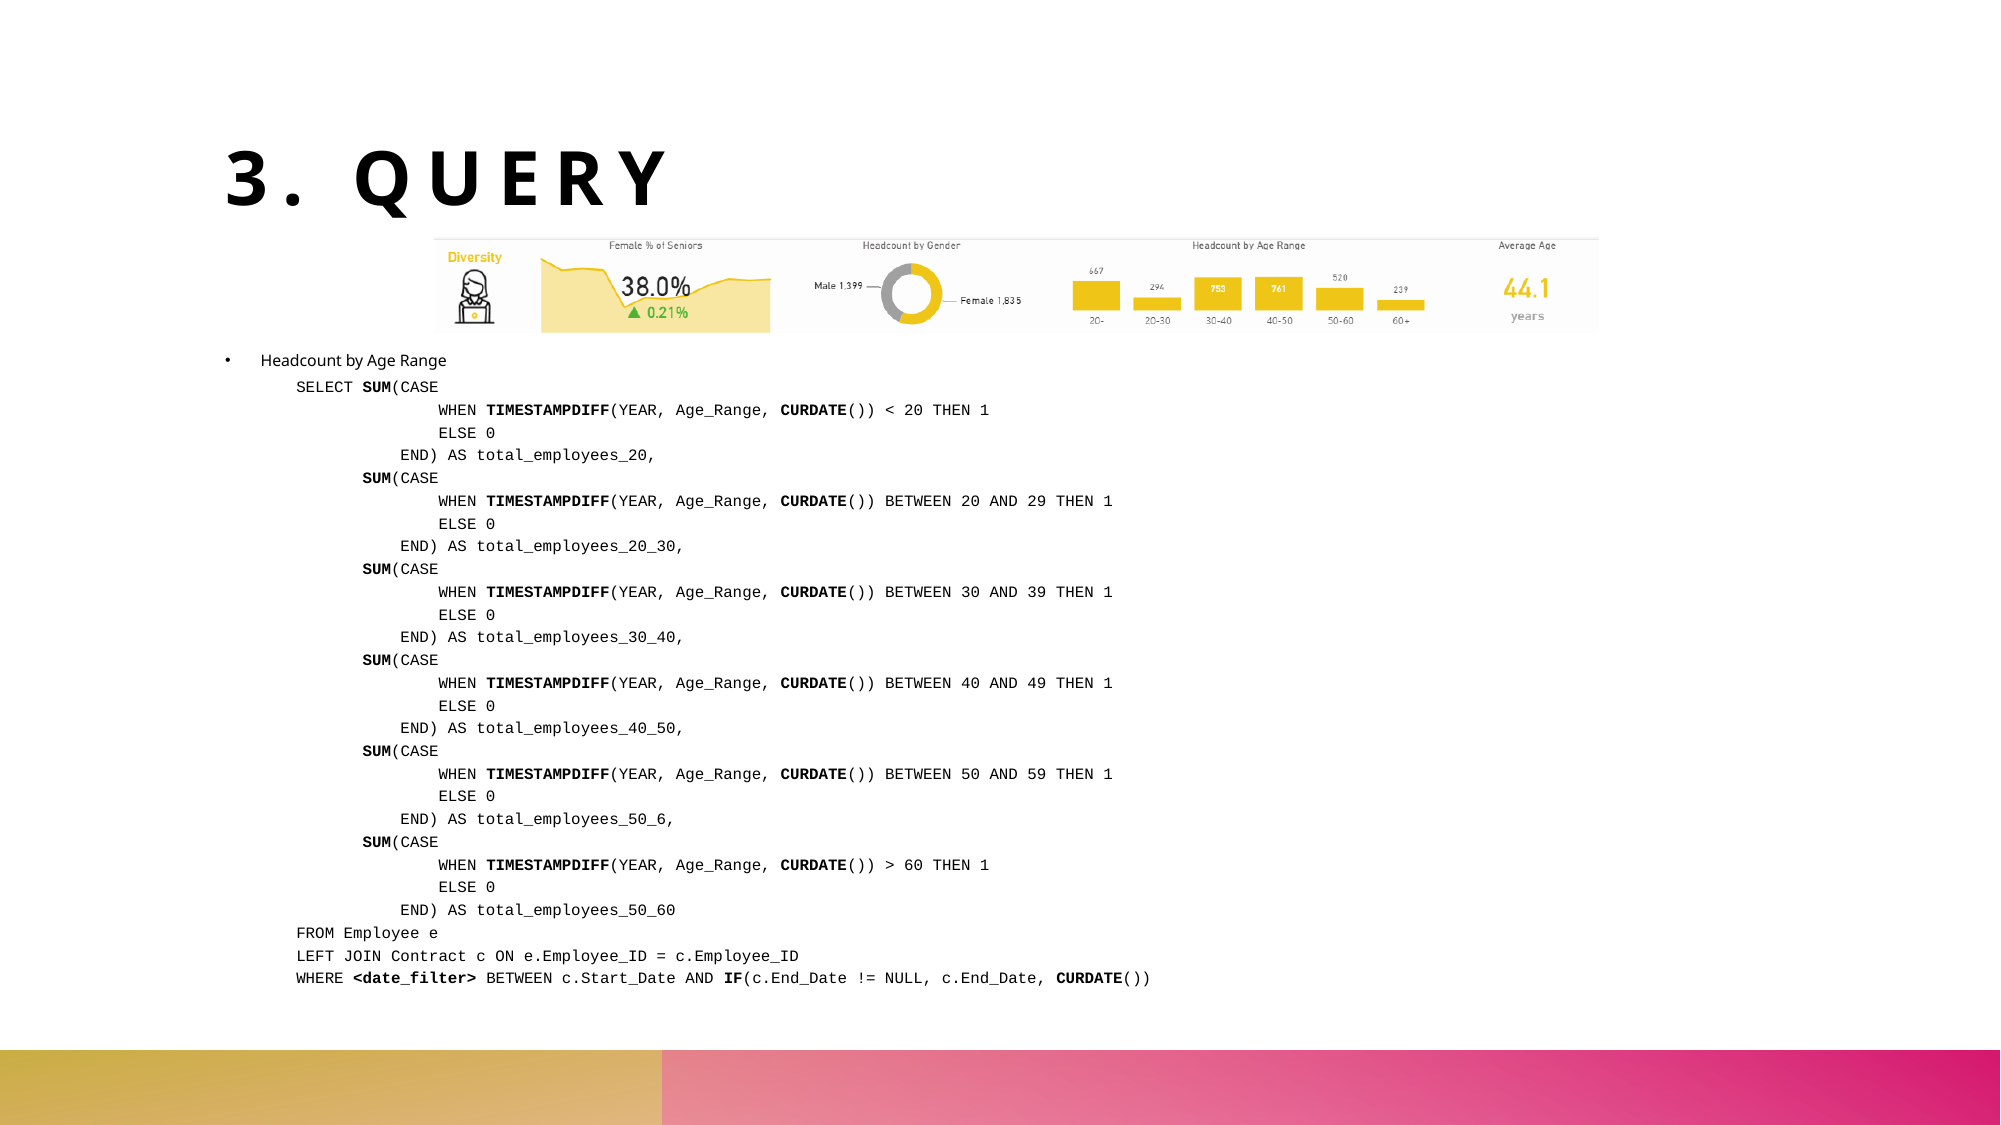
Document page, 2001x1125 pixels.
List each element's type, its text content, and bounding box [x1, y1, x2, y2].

title 3. Query [225, 130, 1905, 333]
picture [434, 237, 1599, 333]
list Headcount by Age Range SELECT SUM(CASE WHEN TIMESTAMPDIFF(YEAR, Age_Range, CURDATE()) < 20 THEN 1 ELSE 0 END) AS total_employees_20, SUM(CASE WHEN TIMESTAMPDIFF(YEAR, Age_Range, CURDATE()) BETWEEN 20 AND 29 THEN 1 ELSE 0 END) AS total_employees_20_30, SUM(CASE WHEN TIMESTAMPDIFF(YEAR, Age_Range, CURDATE()) BETWEEN 30 AND 39 THEN 1 ELSE 0 END) AS total_employees_30_40, SUM(CASE WHEN TIMESTAMPDIFF(YEAR, Age_Range, CURDATE()) BETWEEN 40 AND 49 THEN 1 ELSE 0 END) AS total_employees_40_50, SUM(CASE WHEN TIMESTAMPDIFF(YEAR, Age_Range, CURDATE()) BETWEEN 50 AND 59 THEN 1 ELSE 0 END) AS total_employees_50_6, SUM(CASE WHEN TIMESTAMPDIFF(YEAR, Age_Range, CURDATE()) > 60 THEN 1 ELSE 0 END) AS total_employees_50_60 FROM Employee e LEFT JOIN Contract c ON e.Employee_ID = c.Employee_ID WHERE <date_filter> BETWEEN c.Start_Date AND IF(c.End_Date != NULL, c.End_Date, CURDATE()) [225, 346, 1905, 996]
